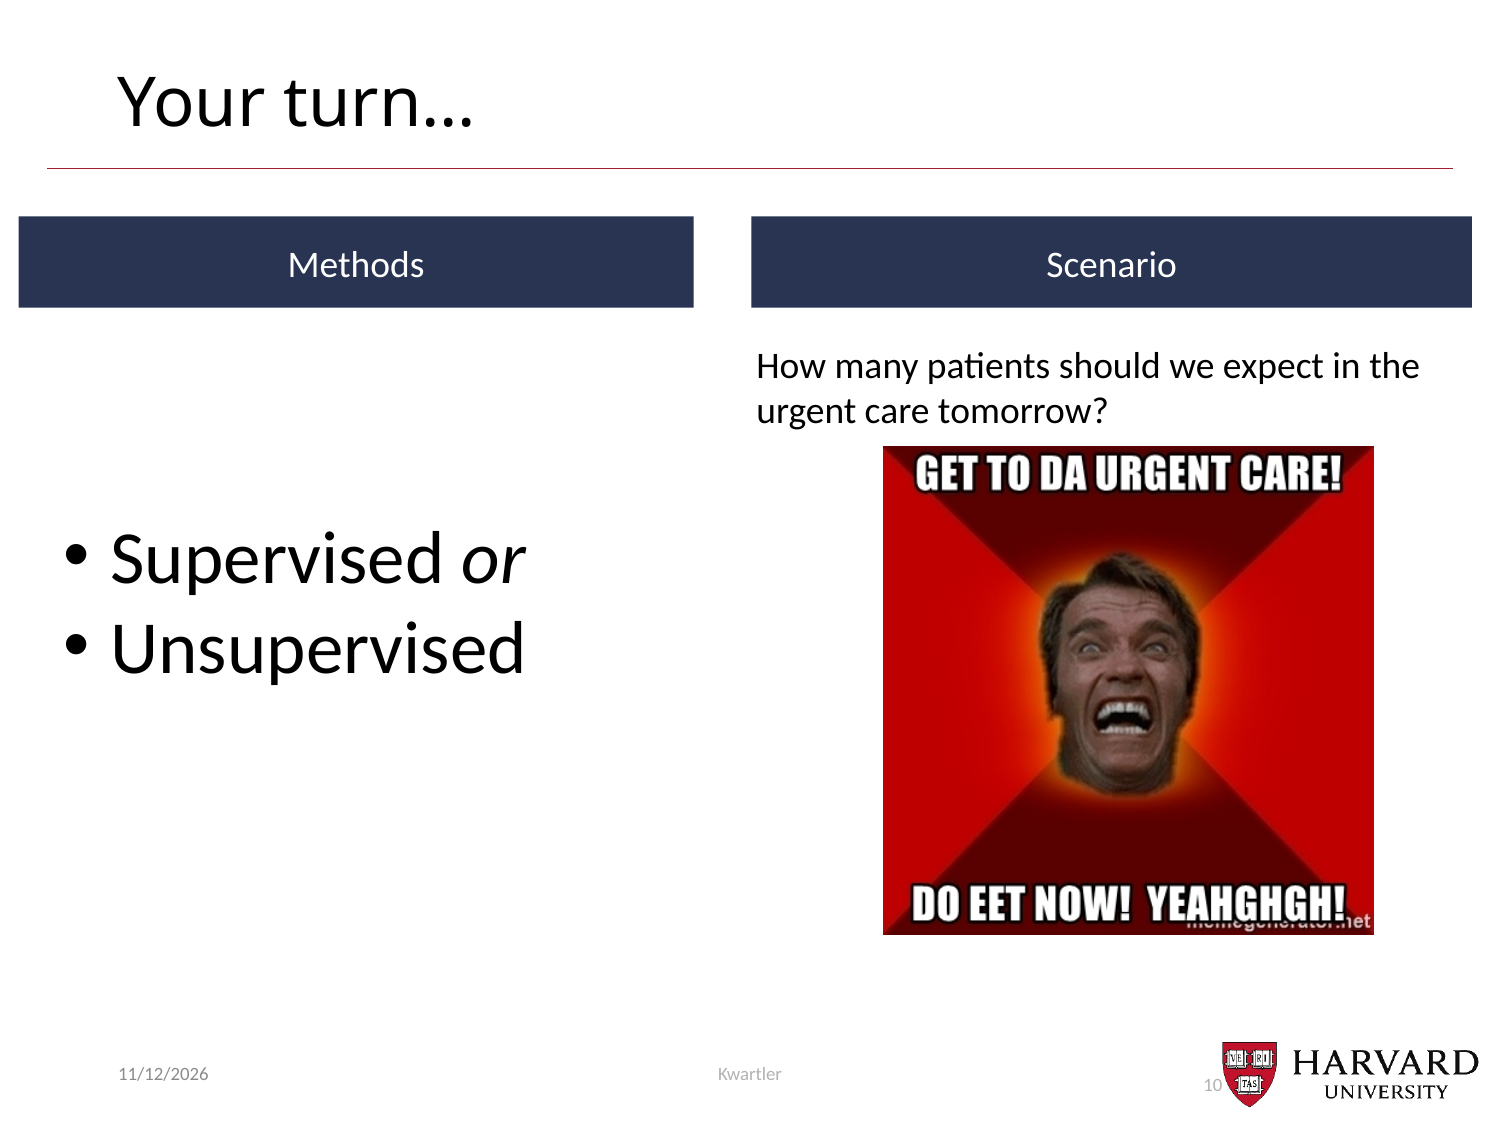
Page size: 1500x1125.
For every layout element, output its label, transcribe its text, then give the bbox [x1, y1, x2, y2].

text_box Methods [18, 215, 695, 309]
text_box How many patients should we expect in the urgent care tomorrow? [741, 334, 1488, 439]
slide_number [103, 1042, 441, 1103]
slide_number 10 [1188, 1042, 1330, 1103]
text_box Scenario [750, 215, 1473, 309]
picture [883, 446, 1374, 935]
title Your turn… [103, 59, 1397, 157]
picture [1200, 1024, 1500, 1125]
text_box Supervised or Unsupervised [48, 501, 543, 697]
footer Kwartler [496, 1042, 1004, 1103]
